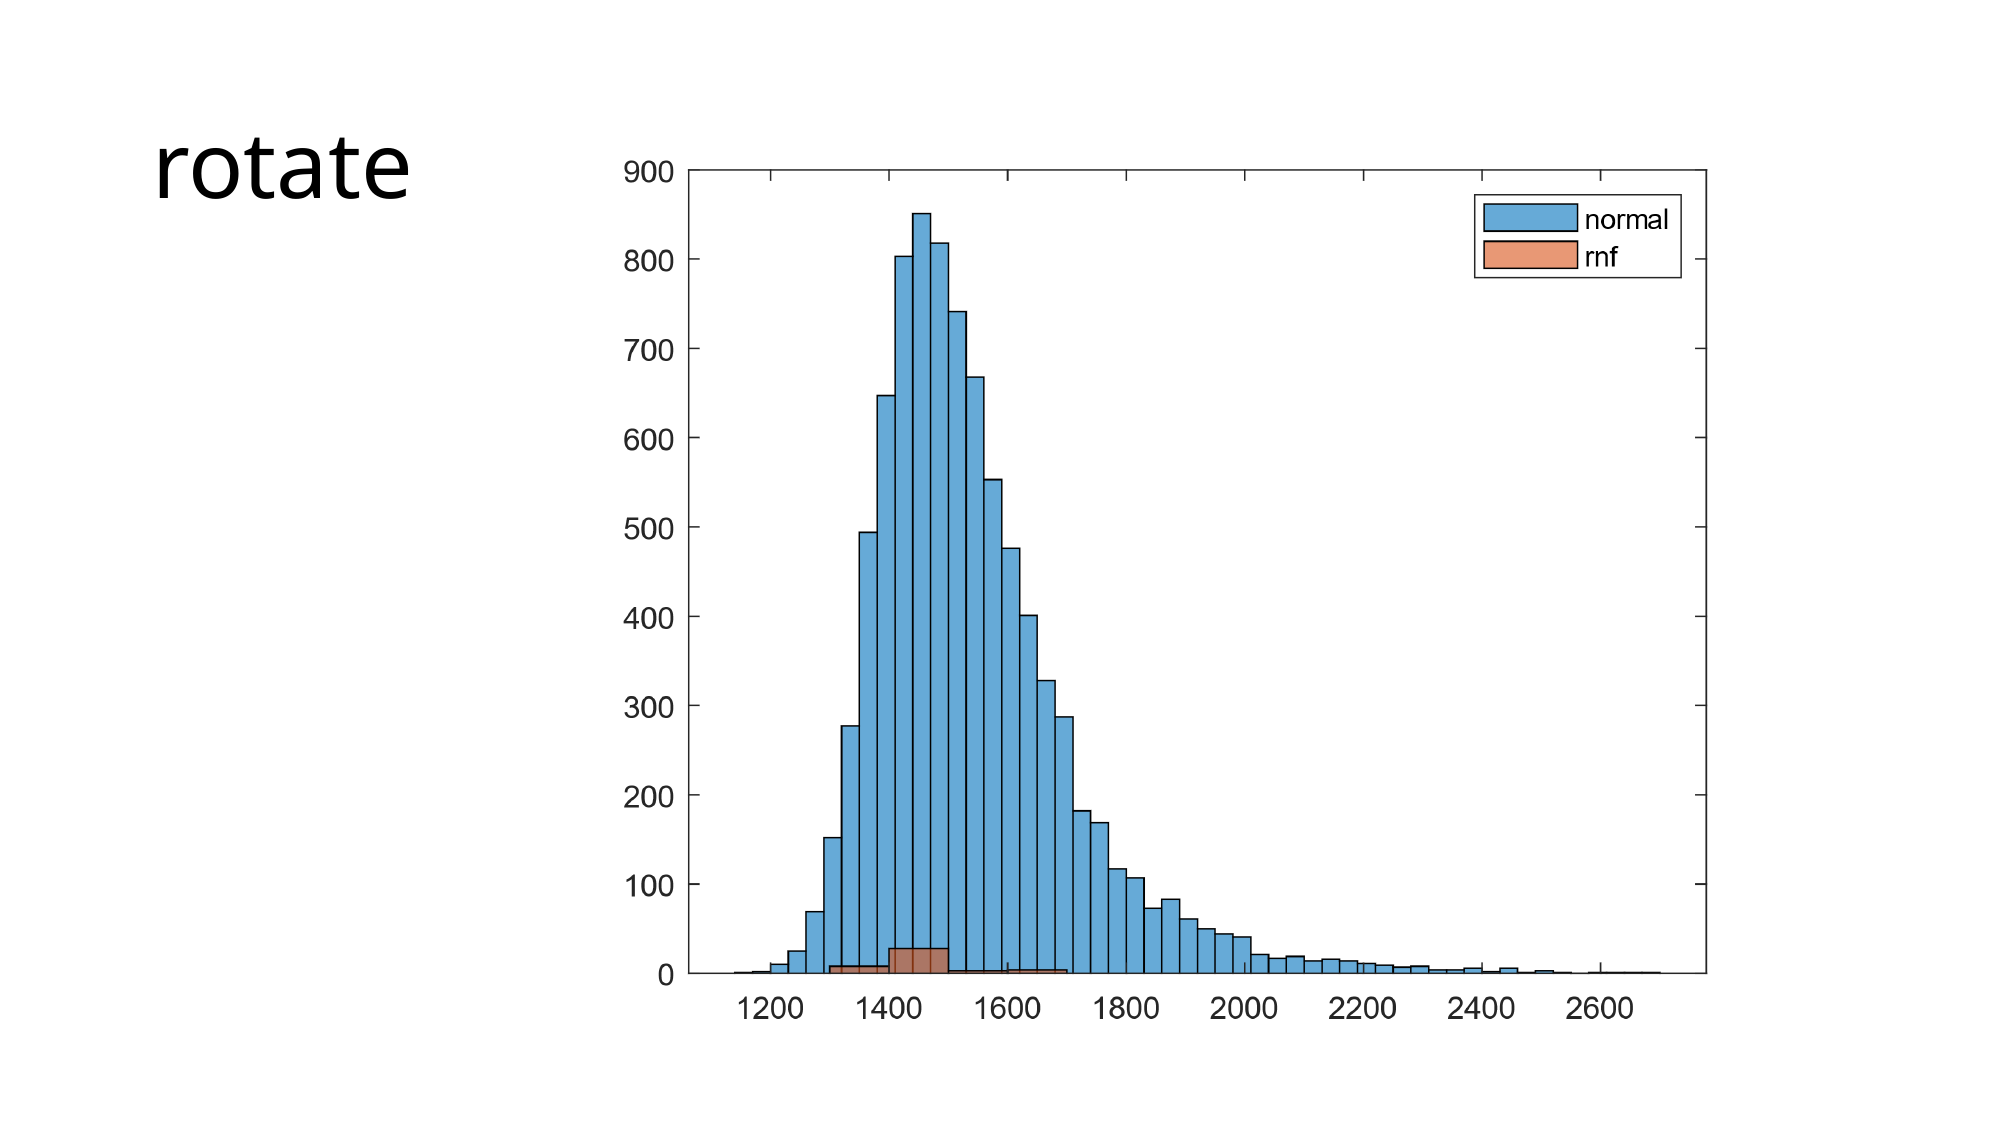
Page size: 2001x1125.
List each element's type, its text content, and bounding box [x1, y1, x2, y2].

title rotate [137, 59, 1863, 278]
picture [518, 96, 1831, 1081]
